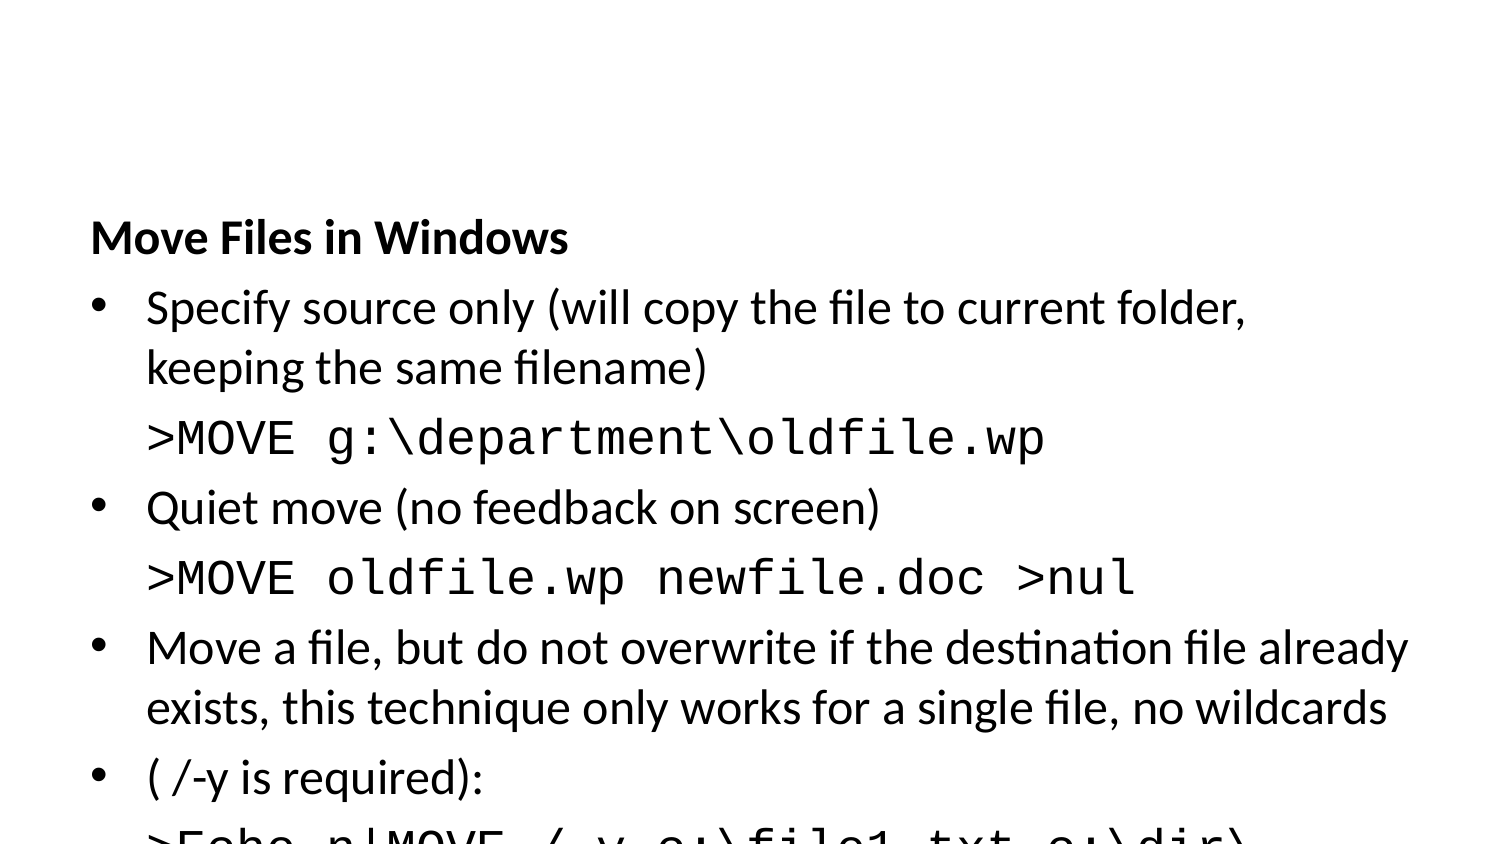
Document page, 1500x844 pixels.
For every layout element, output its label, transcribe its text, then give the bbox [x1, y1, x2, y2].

list Move Files in Windows Specify source only (will copy the file to current folder, keeping the same filename) >MOVE g:\department\oldfile.wp Quiet move (no feedback on screen) >MOVE oldfile.wp newfile.doc >nul Move a file, but do not overwrite if the destination file already exists, this technique only works for a single file, no wildcards ( /-y is required): >Echo n|MOVE /-y c:\file1.txt c:\dir\file1.txt [75, 196, 1425, 754]
